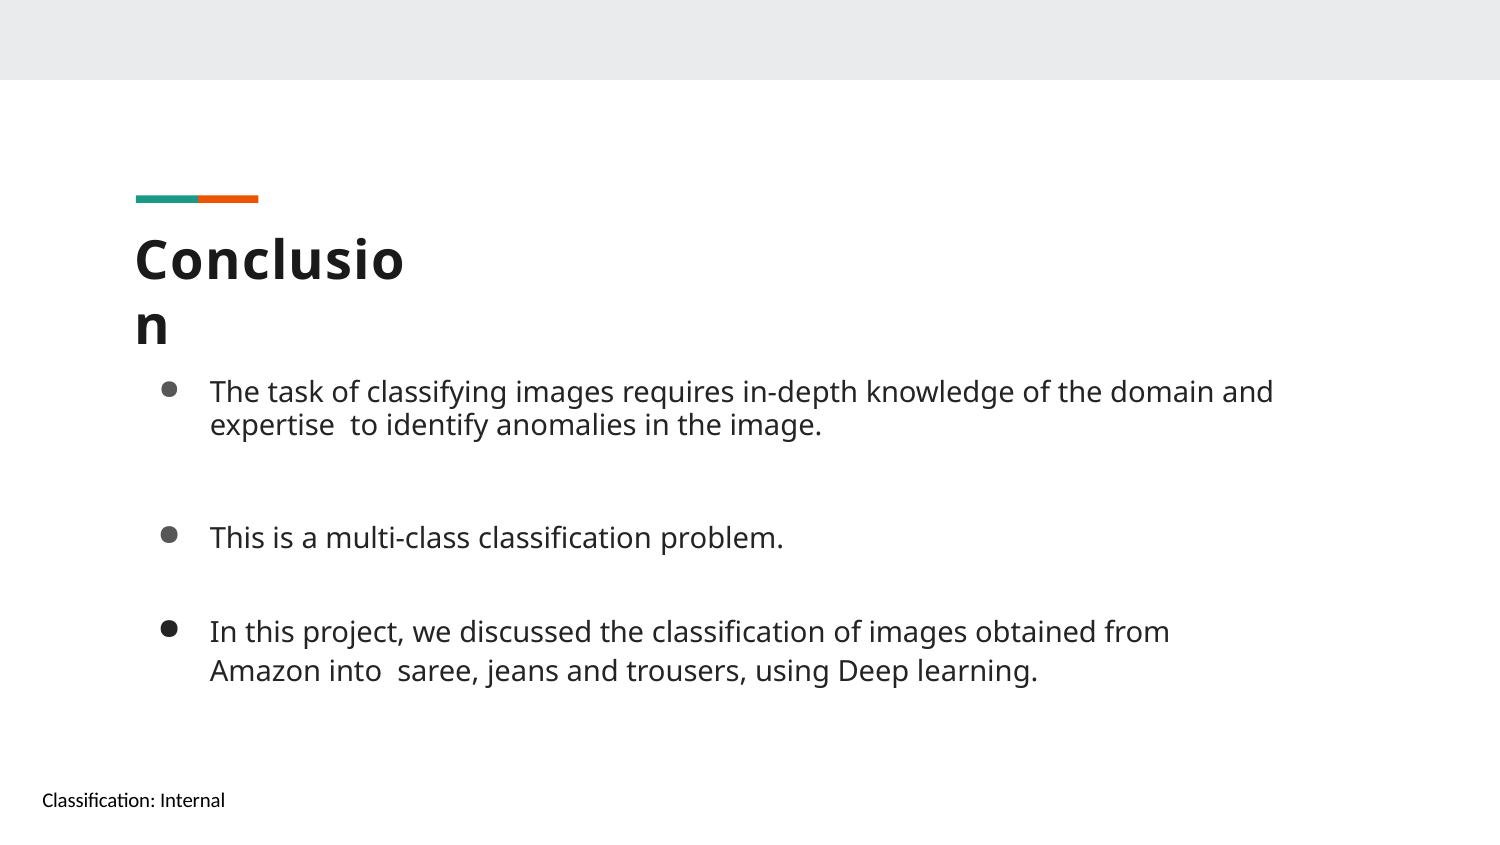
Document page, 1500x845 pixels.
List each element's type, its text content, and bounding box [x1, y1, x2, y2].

text_box The task of classifying images requires in-depth knowledge of the domain and expertise to identify anomalies in the image. This is a multi-class classification problem. In this project, we discussed the classification of images obtained from Amazon into saree, jeans and trousers, using Deep learning. [155, 370, 1336, 688]
footer Classification: Internal [40, 789, 232, 845]
title Conclusion [132, 223, 424, 367]
